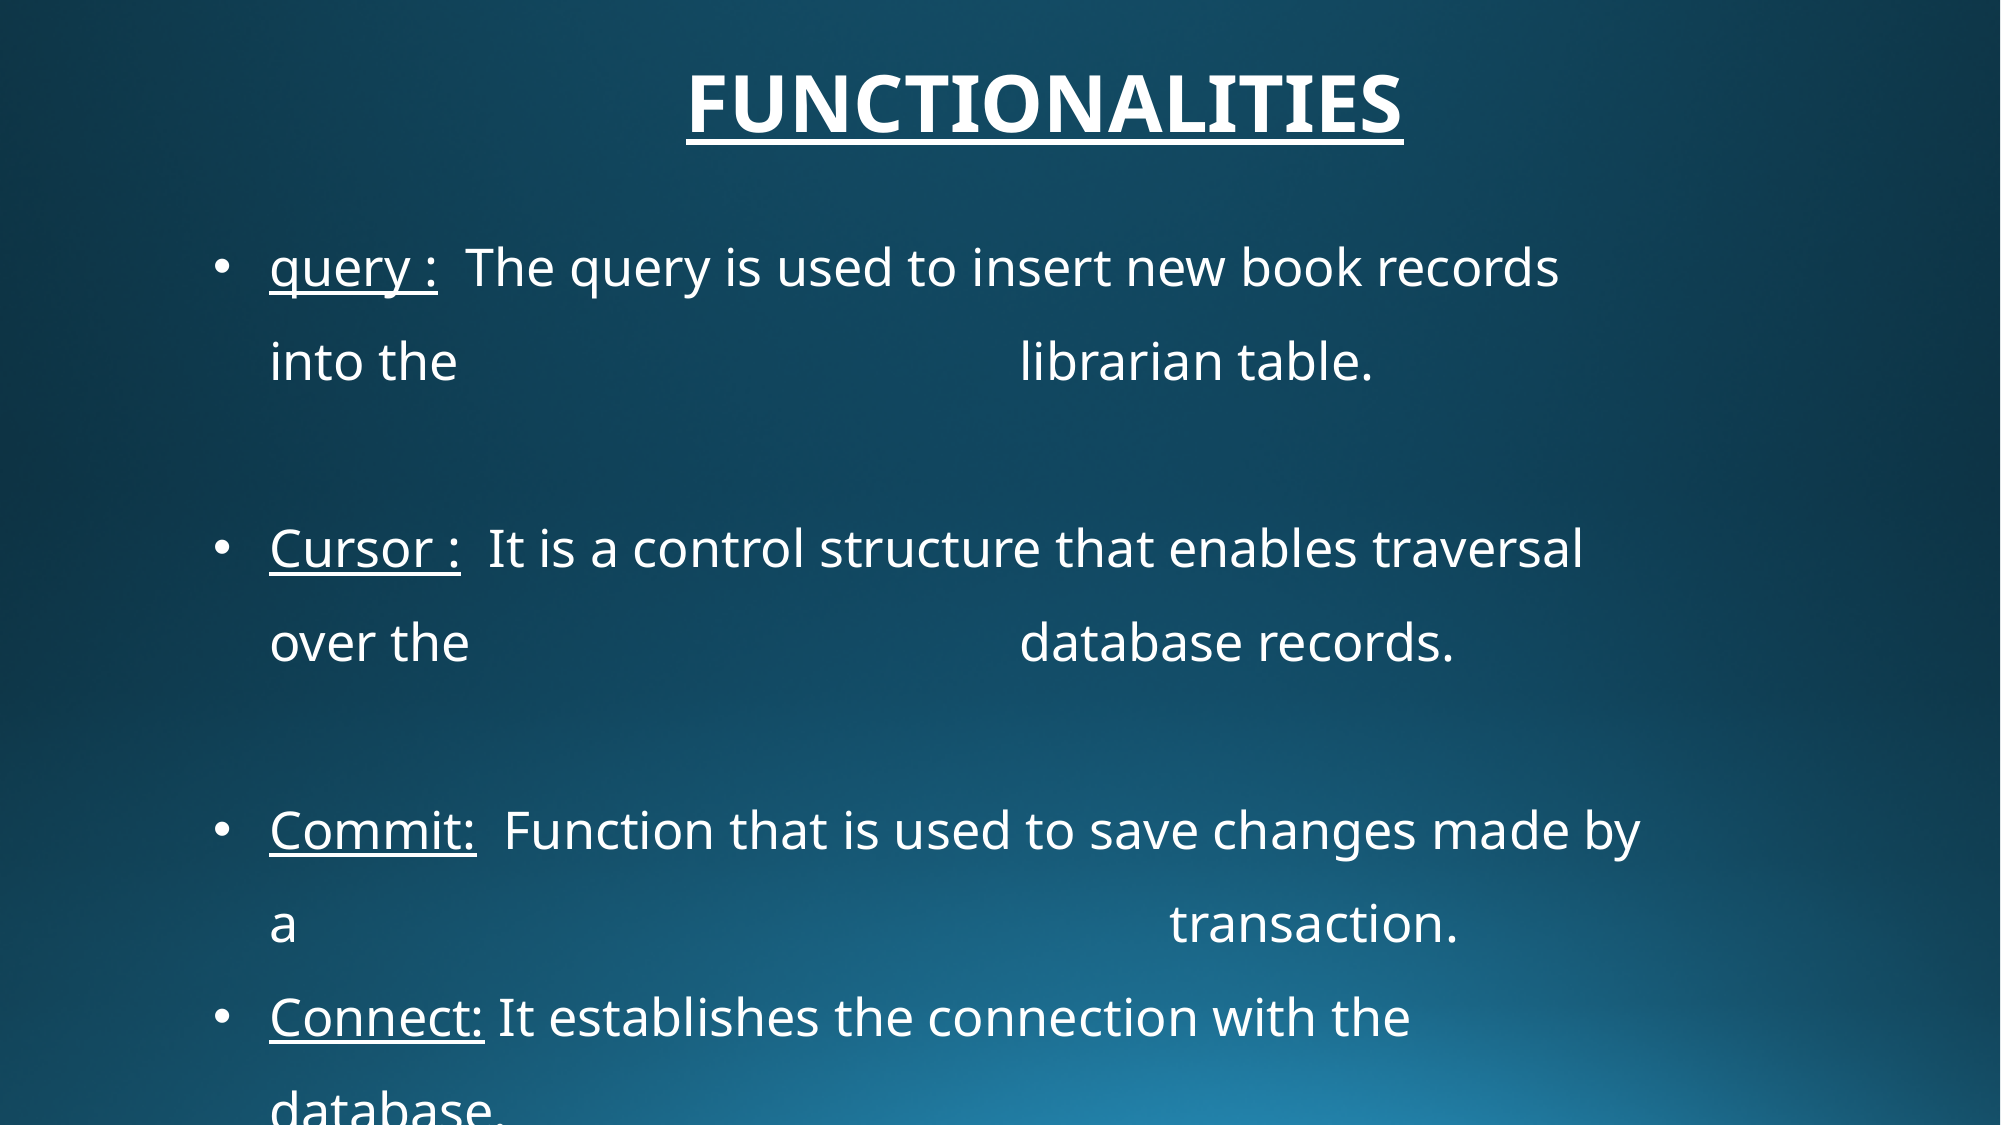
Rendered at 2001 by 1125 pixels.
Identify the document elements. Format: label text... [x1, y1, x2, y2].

text_box FUNCTIONALITIES [671, 46, 1974, 157]
text_box query : The query is used to insert new book records into the librarian table. Cursor : It is a control structure that enables traversal over the database records. Commit: Function that is used to save changes made by a transaction. Connect: It establishes the connection with the database. [198, 196, 1675, 1125]
picture [0, 0, 2001, 1125]
